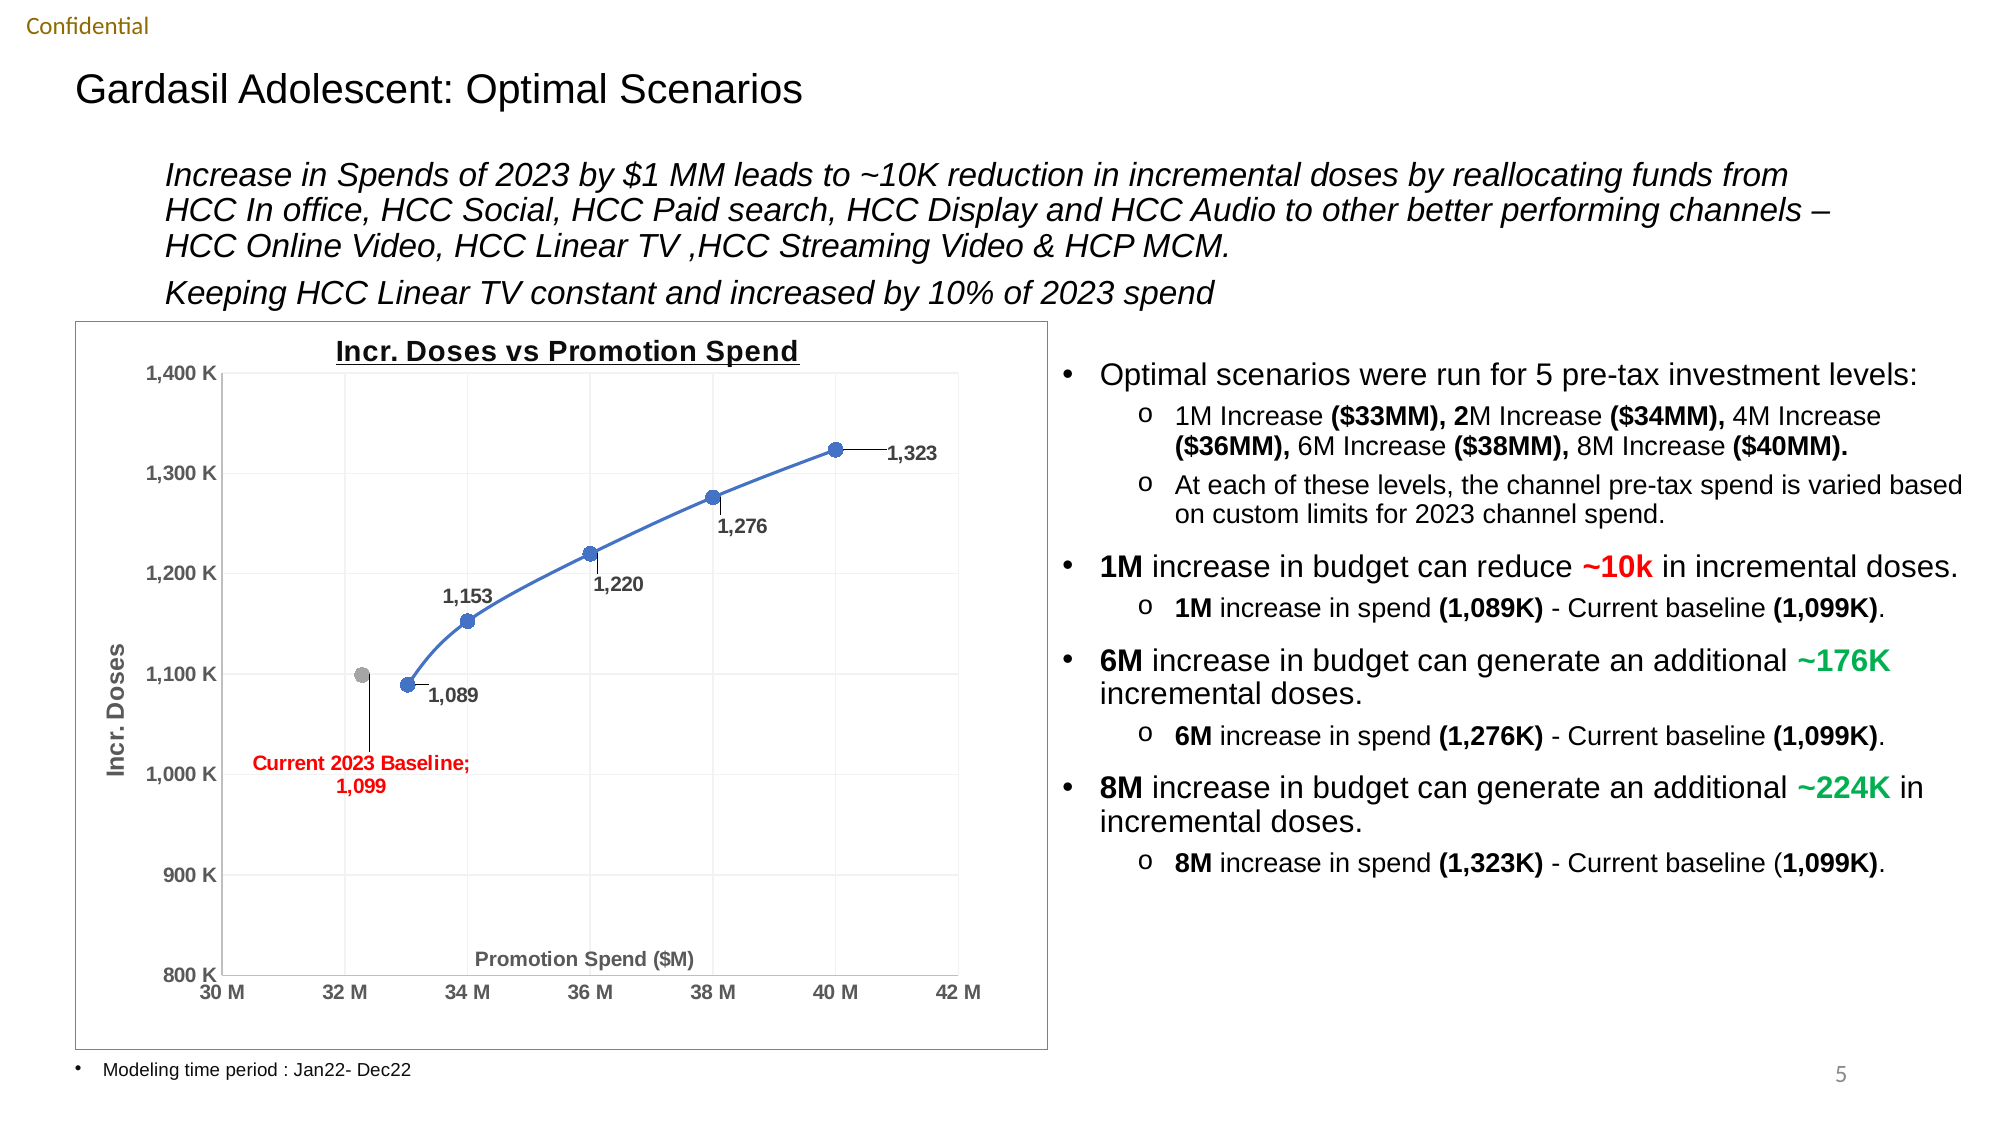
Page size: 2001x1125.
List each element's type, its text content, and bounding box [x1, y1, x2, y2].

text_box Modeling time period : Jan22- Dec22 [59, 1050, 1860, 1088]
text_box Increase in Spends of 2023 by $1 MM leads to ~10K reduction in incremental doses by reallocating funds from HCC In office, HCC Social, HCC Paid search, HCC Display and HCC Audio to other better performing channels – HCC Online Video, HCC Linear TV ,HCC Streaming Video & HCP MCM. Keeping HCC Linear TV constant and increased by 10% of 2023 spend [74, 149, 1875, 319]
text_box Optimal scenarios were run for 5 pre-tax investment levels: 1M Increase ($33MM), 2M Increase ($34MM), 4M Increase ($36MM), 6M Increase ($38MM), 8M Increase ($40MM). At each of these levels, the channel pre-tax spend is varied based on custom limits for 2023 channel spend. 1M increase in budget can reduce ~10k in incremental doses. 1M increase in spend (1,089K) - Current baseline (1,099K). 6M increase in budget can generate an additional ~176K incremental doses. 6M increase in spend (1,276K) - Current baseline (1,099K). 8M increase in budget can generate an additional ~224K in incremental doses. 8M increase in spend (1,323K) - Current baseline (1,099K). [1048, 351, 1981, 1043]
chart [74, 321, 1048, 1050]
slide_number 5 [1412, 1042, 1863, 1103]
title Gardasil Adolescent: Optimal Scenarios [60, 60, 1860, 120]
